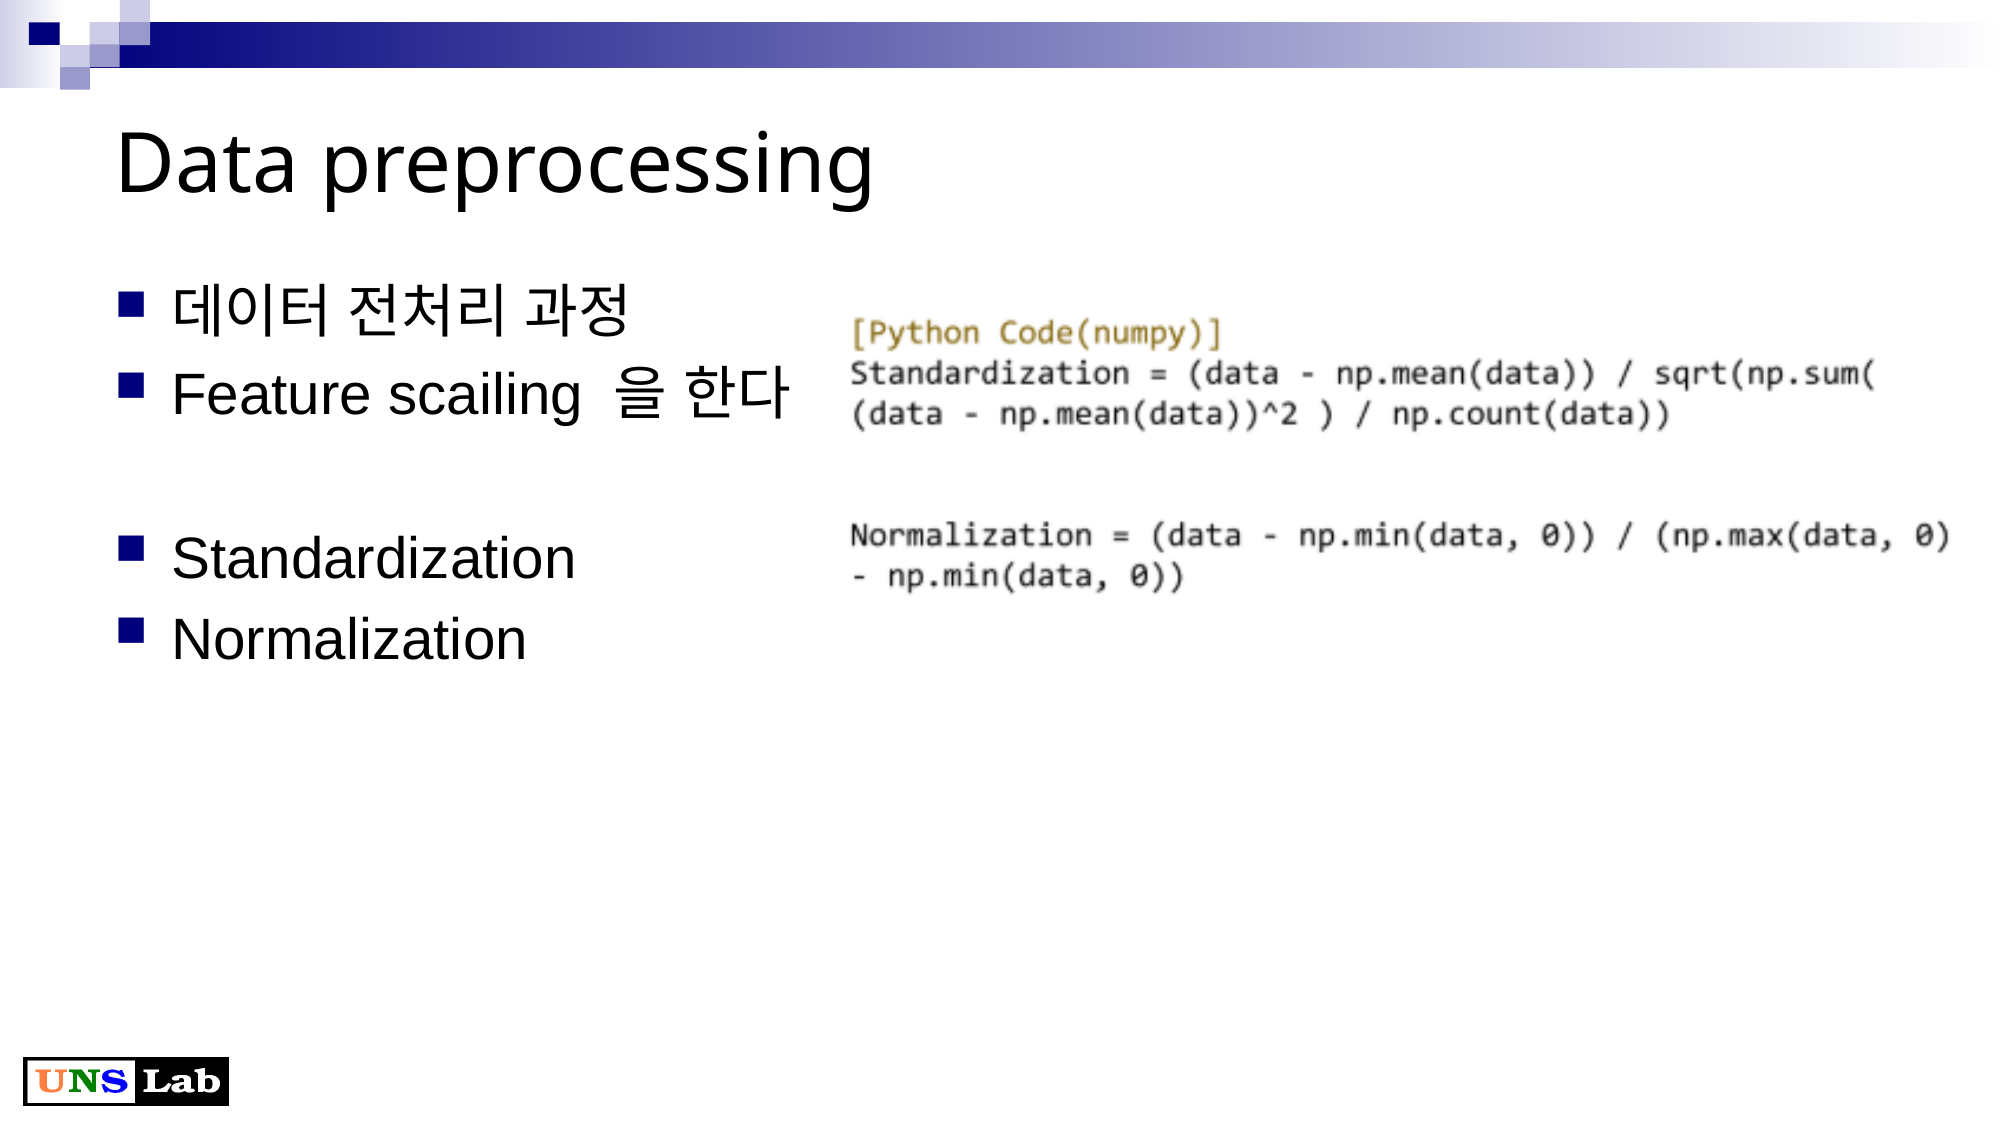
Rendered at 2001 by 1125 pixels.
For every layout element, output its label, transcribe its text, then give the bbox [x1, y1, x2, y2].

picture [834, 290, 2000, 636]
picture [23, 1057, 229, 1106]
list 데이터 전처리 과정 Feature scailing 을 한다 Standardization Normalization [99, 267, 1900, 1012]
title Data preprocessing [99, 75, 1900, 244]
